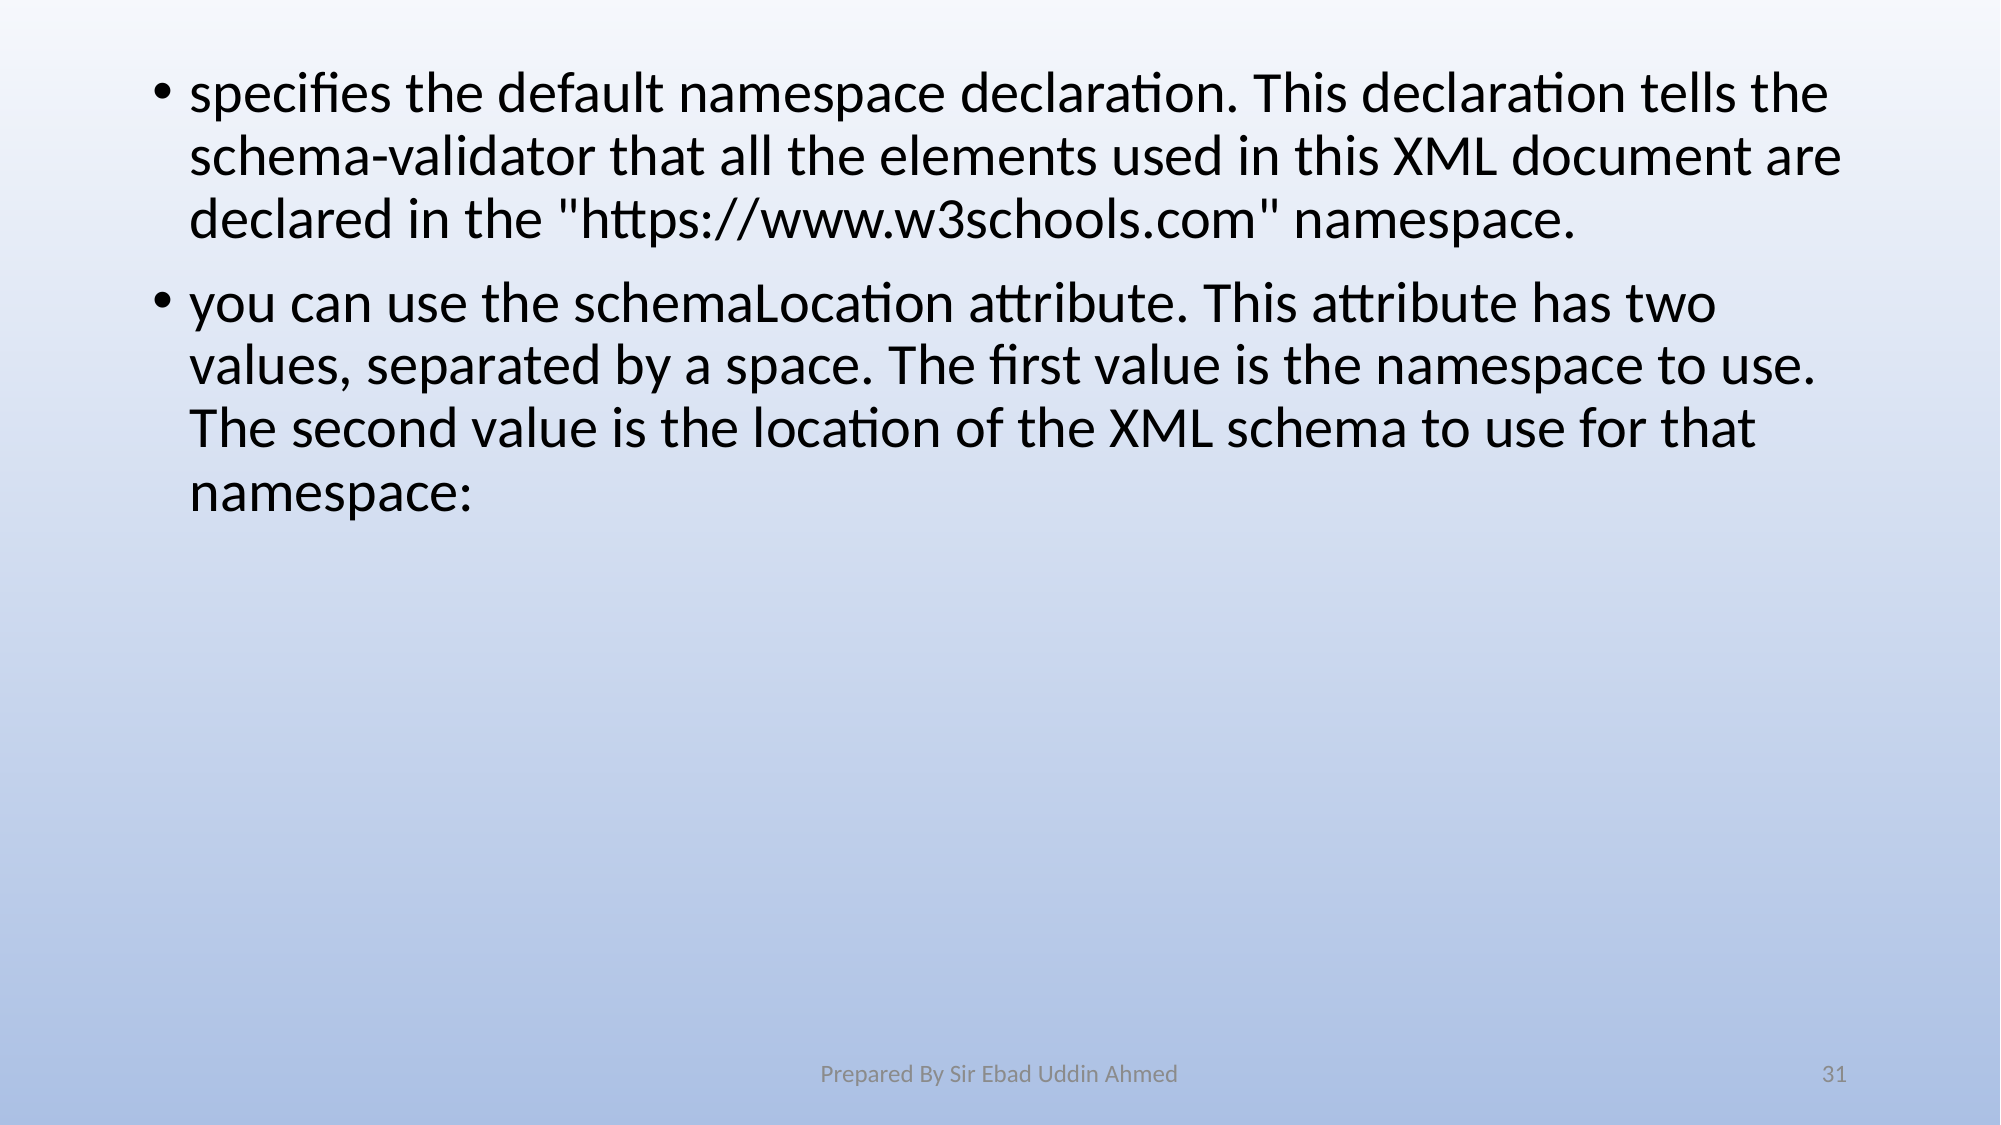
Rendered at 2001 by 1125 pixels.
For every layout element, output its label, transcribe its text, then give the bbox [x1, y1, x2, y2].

footer Prepared By Sir Ebad Uddin Ahmed [662, 1042, 1338, 1103]
slide_number 31 [1412, 1042, 1863, 1103]
list specifies the default namespace declaration. This declaration tells the schema-validator that all the elements used in this XML document are declared in the "https://www.w3schools.com" namespace. you can use the schemaLocation attribute. This attribute has two values, separated by a space. The first value is the namespace to use. The second value is the location of the XML schema to use for that namespace: [137, 54, 1863, 1014]
